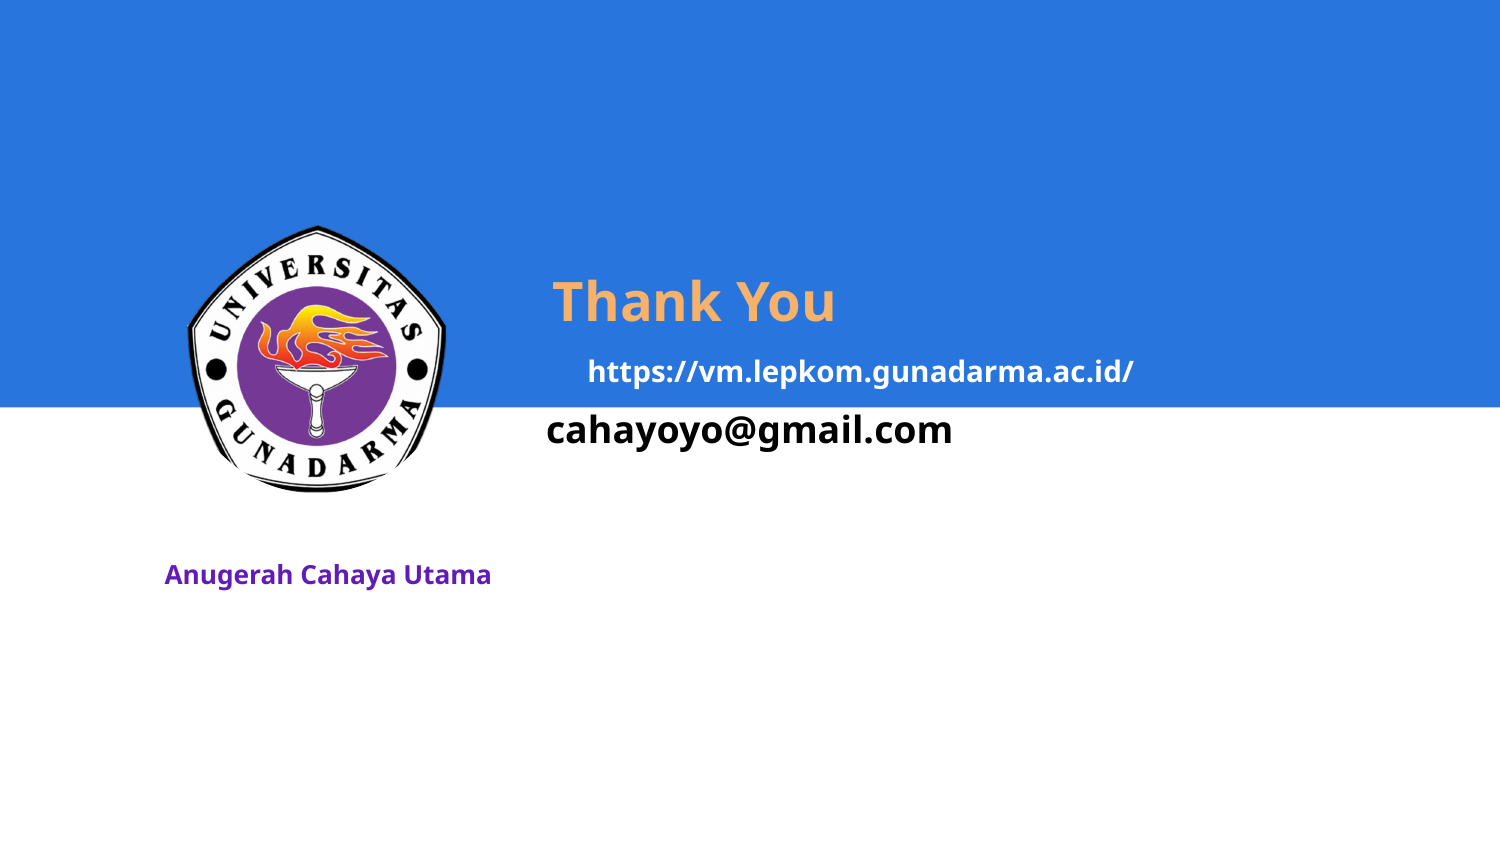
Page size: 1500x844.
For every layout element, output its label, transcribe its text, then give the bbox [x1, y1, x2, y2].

title Anugerah Cahaya Utama [138, 512, 519, 608]
title Thank You [537, 248, 1070, 310]
title cahayoyo@gmail.com [488, 374, 1012, 470]
picture [181, 223, 452, 494]
text_box [0, 0, 1500, 408]
title https://vm.lepkom.gunadarma.ac.id/ [537, 310, 1184, 406]
